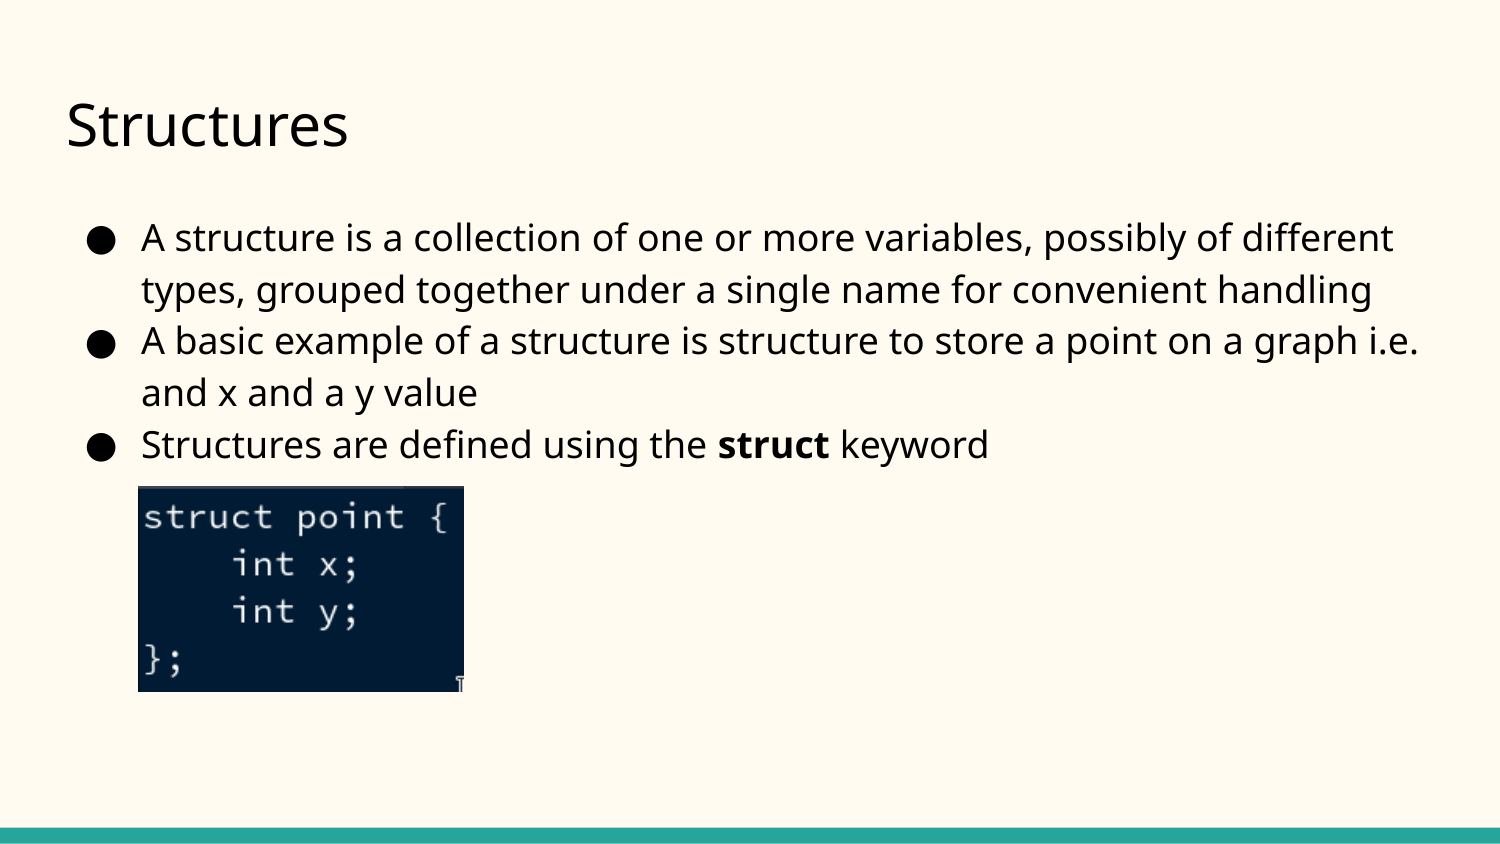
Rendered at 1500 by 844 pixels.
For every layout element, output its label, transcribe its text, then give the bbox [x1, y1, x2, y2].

title Structures [51, 72, 1449, 174]
picture [138, 486, 464, 692]
list A structure is a collection of one or more variables, possibly of different types, grouped together under a single name for convenient handling A basic example of a structure is structure to store a point on a graph i.e. and x and a y value Structures are defined using the struct keyword [51, 192, 1449, 750]
